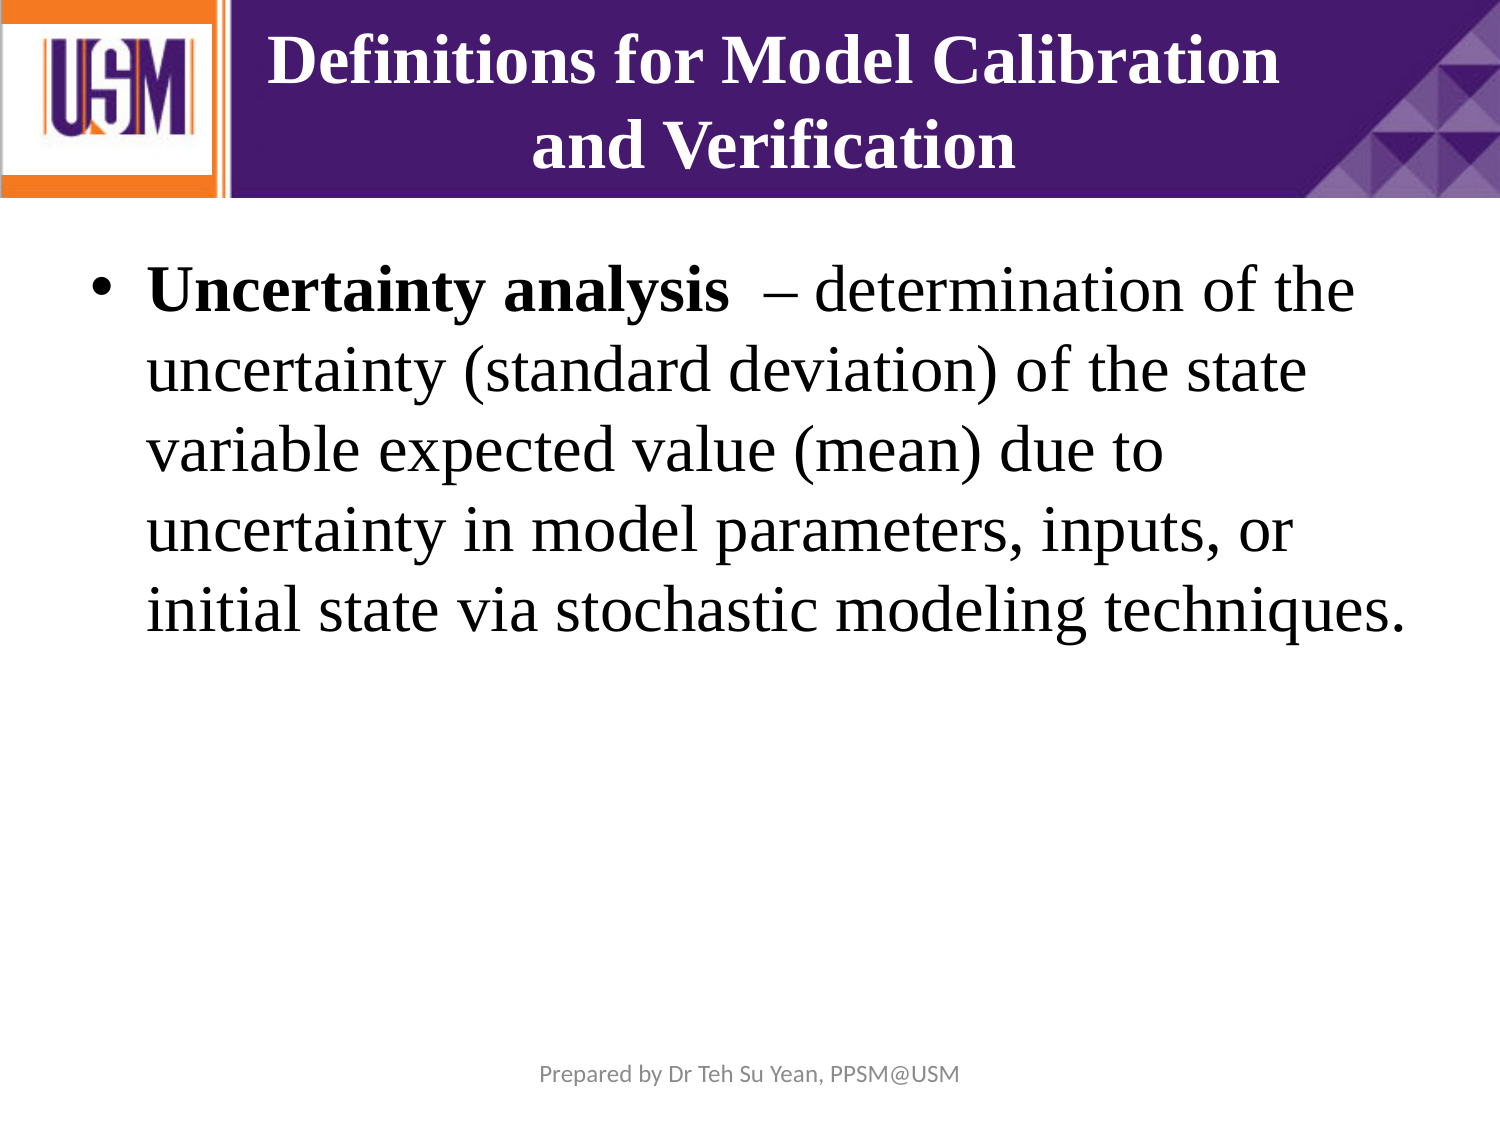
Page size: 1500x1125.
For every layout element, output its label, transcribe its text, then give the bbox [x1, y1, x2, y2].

list Uncertainty analysis – determination of the uncertainty (standard deviation) of the state variable expected value (mean) due to uncertainty in model parameters, inputs, or initial state via stochastic modeling techniques. [75, 237, 1425, 1075]
footer Prepared by Dr Teh Su Yean, PPSM@USM [512, 1042, 988, 1103]
picture [0, 0, 1500, 198]
